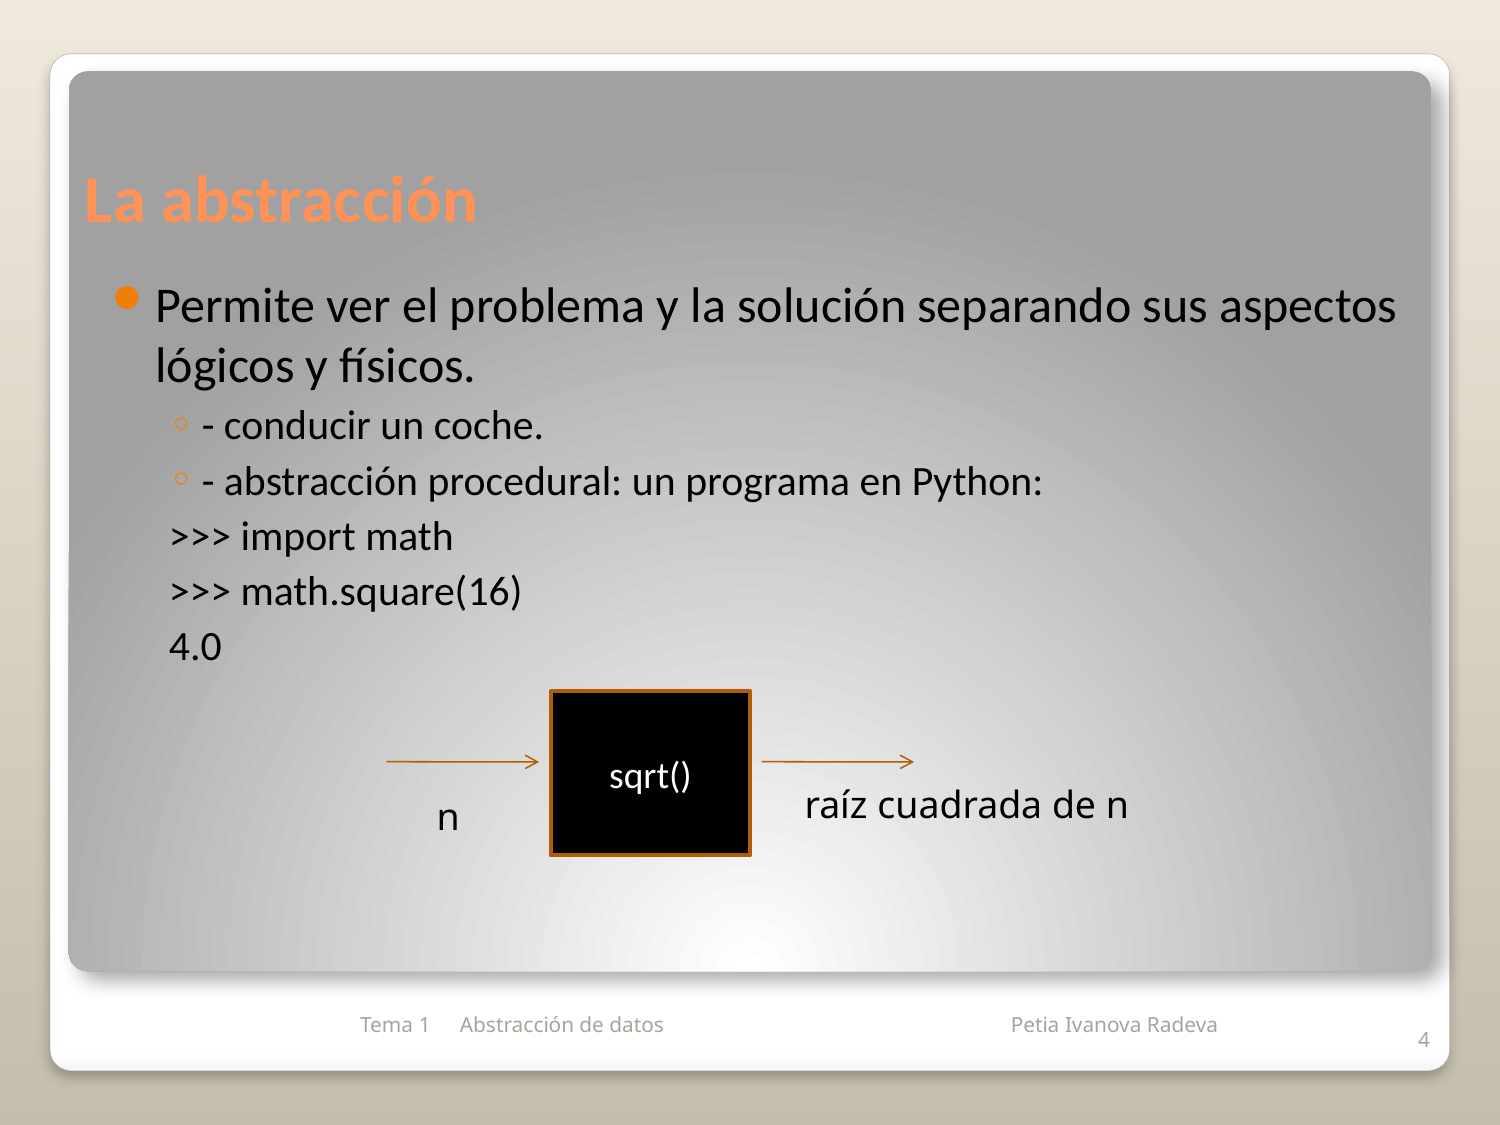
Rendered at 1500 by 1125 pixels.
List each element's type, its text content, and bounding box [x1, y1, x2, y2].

title La abstracción [70, 70, 1413, 243]
list Permite ver el problema y la solución separando sus aspectos lógicos y físicos. - conducir un coche. - abstracción procedural: un programa en Python: >>> import math >>> math.square(16) 4.0 [81, 257, 1425, 946]
footer Abstracción de datos [445, 984, 821, 1045]
text_box raíz cuadrada de n [789, 773, 1145, 834]
text_box n [421, 785, 469, 845]
slide_number 4 [1369, 1002, 1445, 1063]
slide_number Tema 1 [70, 984, 445, 1045]
text_box sqrt() [549, 689, 752, 857]
